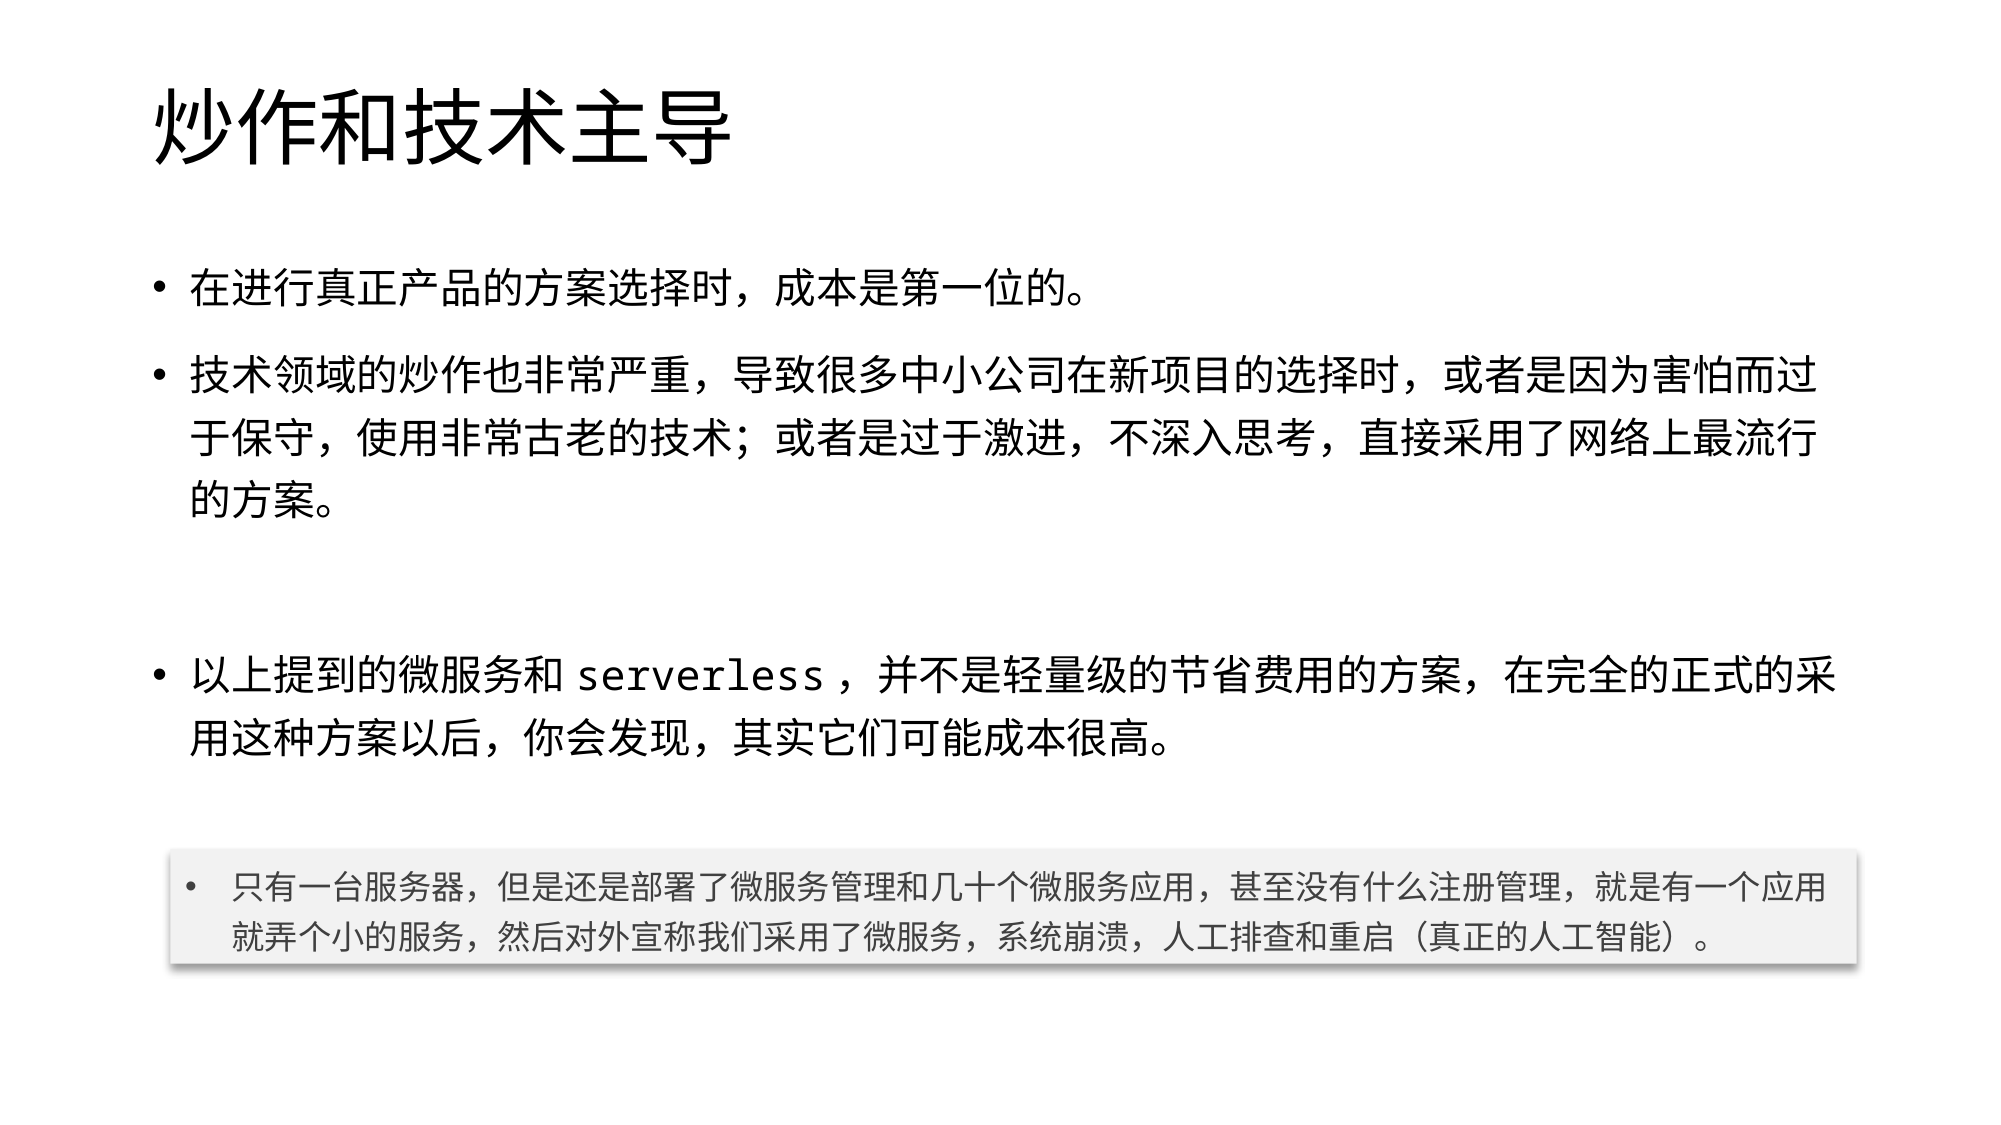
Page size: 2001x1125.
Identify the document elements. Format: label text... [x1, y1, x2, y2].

title 炒作和技术主导 [137, 59, 1863, 204]
list 在进行真正产品的方案选择时，成本是第一位的。 技术领域的炒作也非常严重，导致很多中小公司在新项目的选择时，或者是因为害怕而过于保守，使用非常古老的技术；或者是过于激进，不深入思考，直接采用了网络上最流行的方案。 以上提到的微服务和serverless，并不是轻量级的节省费用的方案，在完全的正式的采用这种方案以后，你会发现，其实它们可能成本很高。 [137, 241, 1863, 1014]
text_box 只有一台服务器，但是还是部署了微服务管理和几十个微服务应用，甚至没有什么注册管理，就是有一个应用就弄个小的服务，然后对外宣称我们采用了微服务，系统崩溃，人工排查和重启（真正的人工智能）。 [170, 848, 1857, 964]
